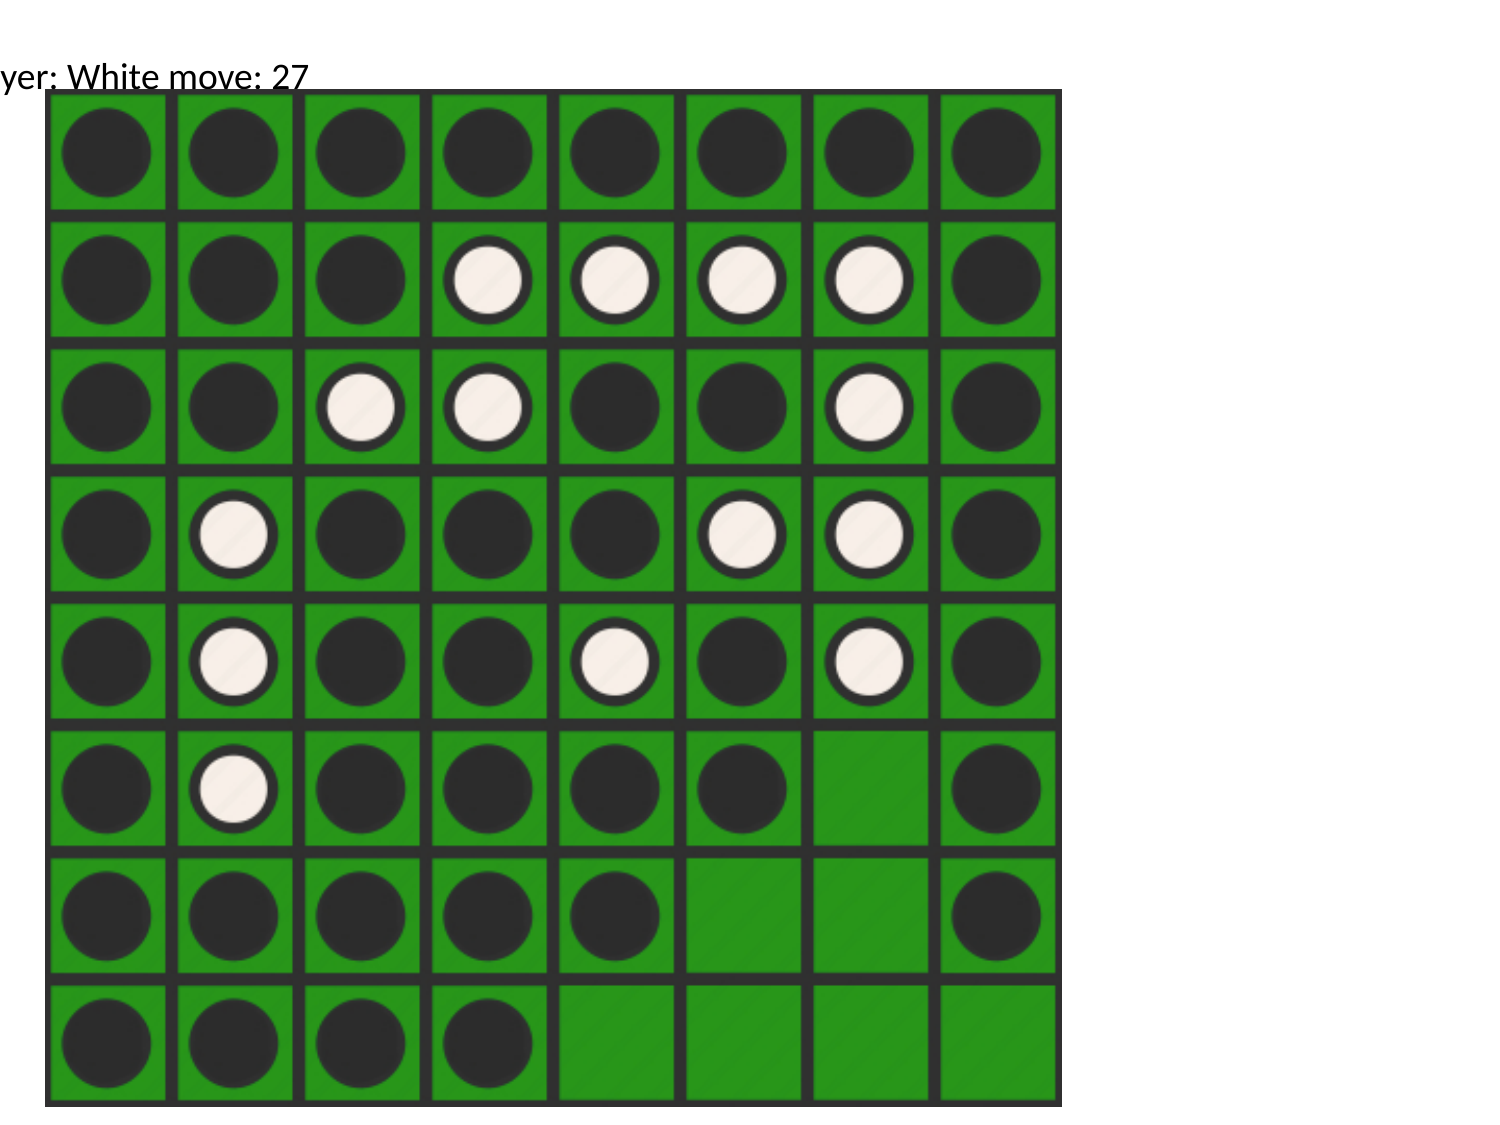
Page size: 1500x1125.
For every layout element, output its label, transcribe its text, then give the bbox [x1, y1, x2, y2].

picture [44, 89, 1062, 1107]
text_box turn: 54 player: White move: 27 [0, 44, 325, 105]
